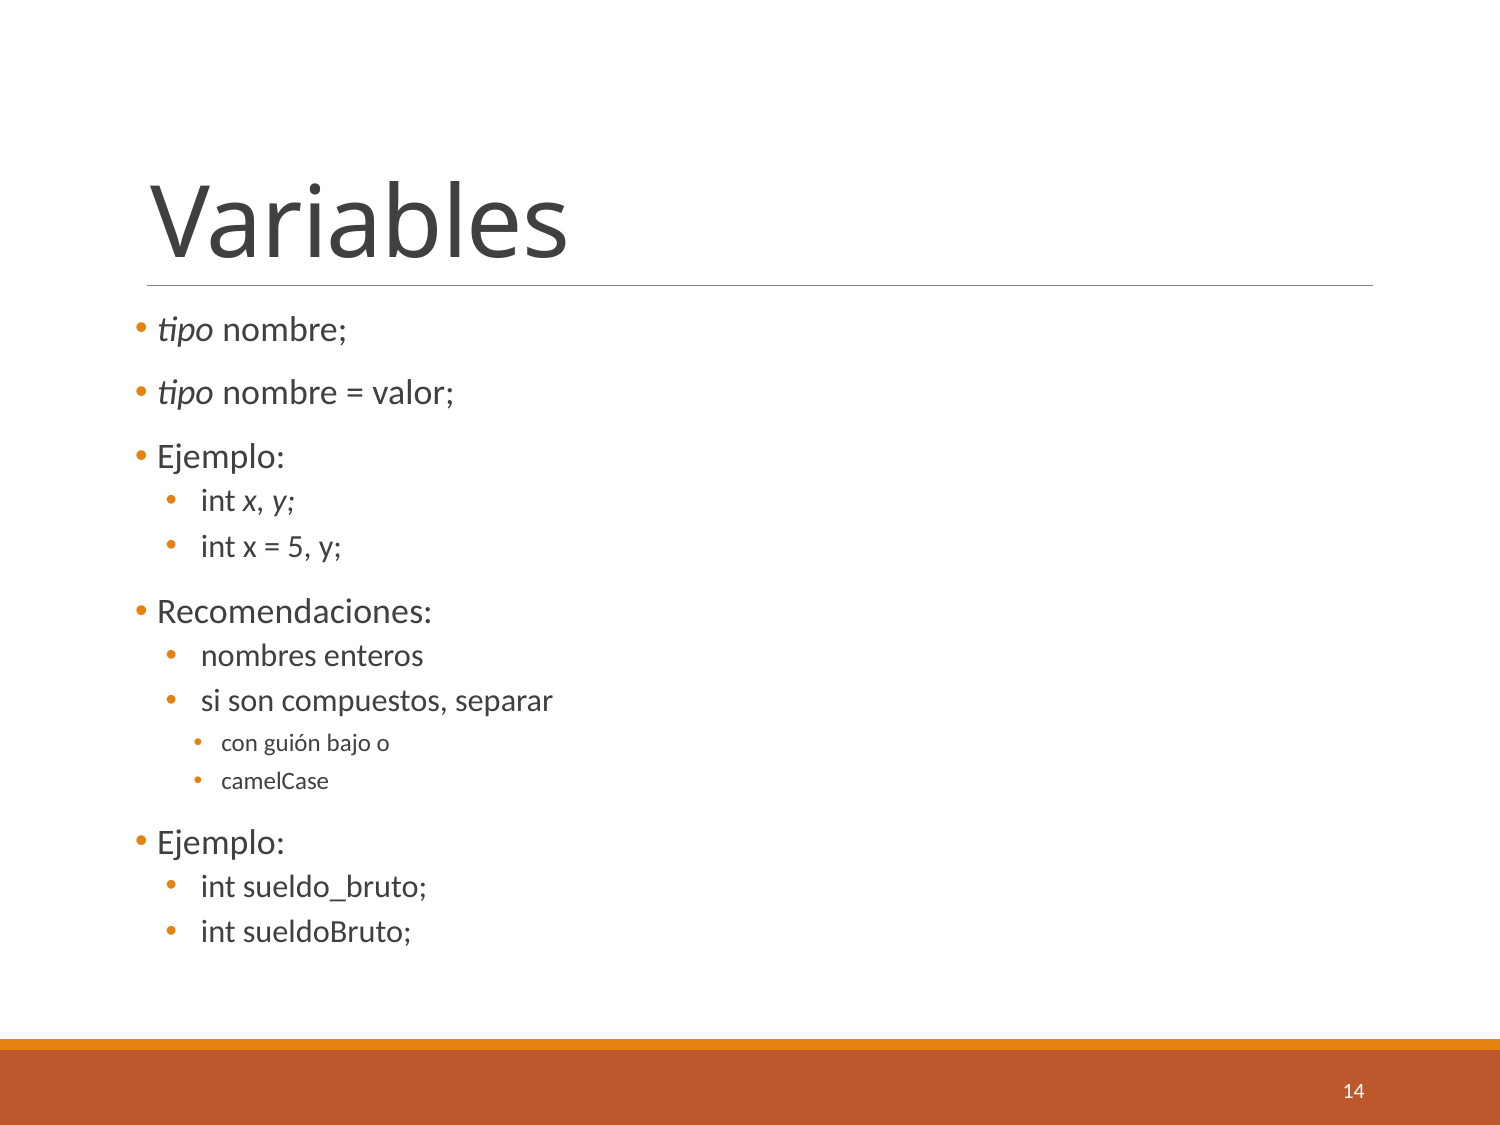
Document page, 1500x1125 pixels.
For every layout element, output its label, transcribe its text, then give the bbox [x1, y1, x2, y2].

title Variables [135, 47, 1373, 285]
list tipo nombre; tipo nombre = valor; Ejemplo: int x, y; int x = 5, y; Recomendaciones: nombres enteros si son compuestos, separar con guión bajo o camelCase Ejemplo: int sueldo_bruto; int sueldoBruto; [135, 302, 1373, 963]
slide_number 14 [1218, 1059, 1380, 1120]
